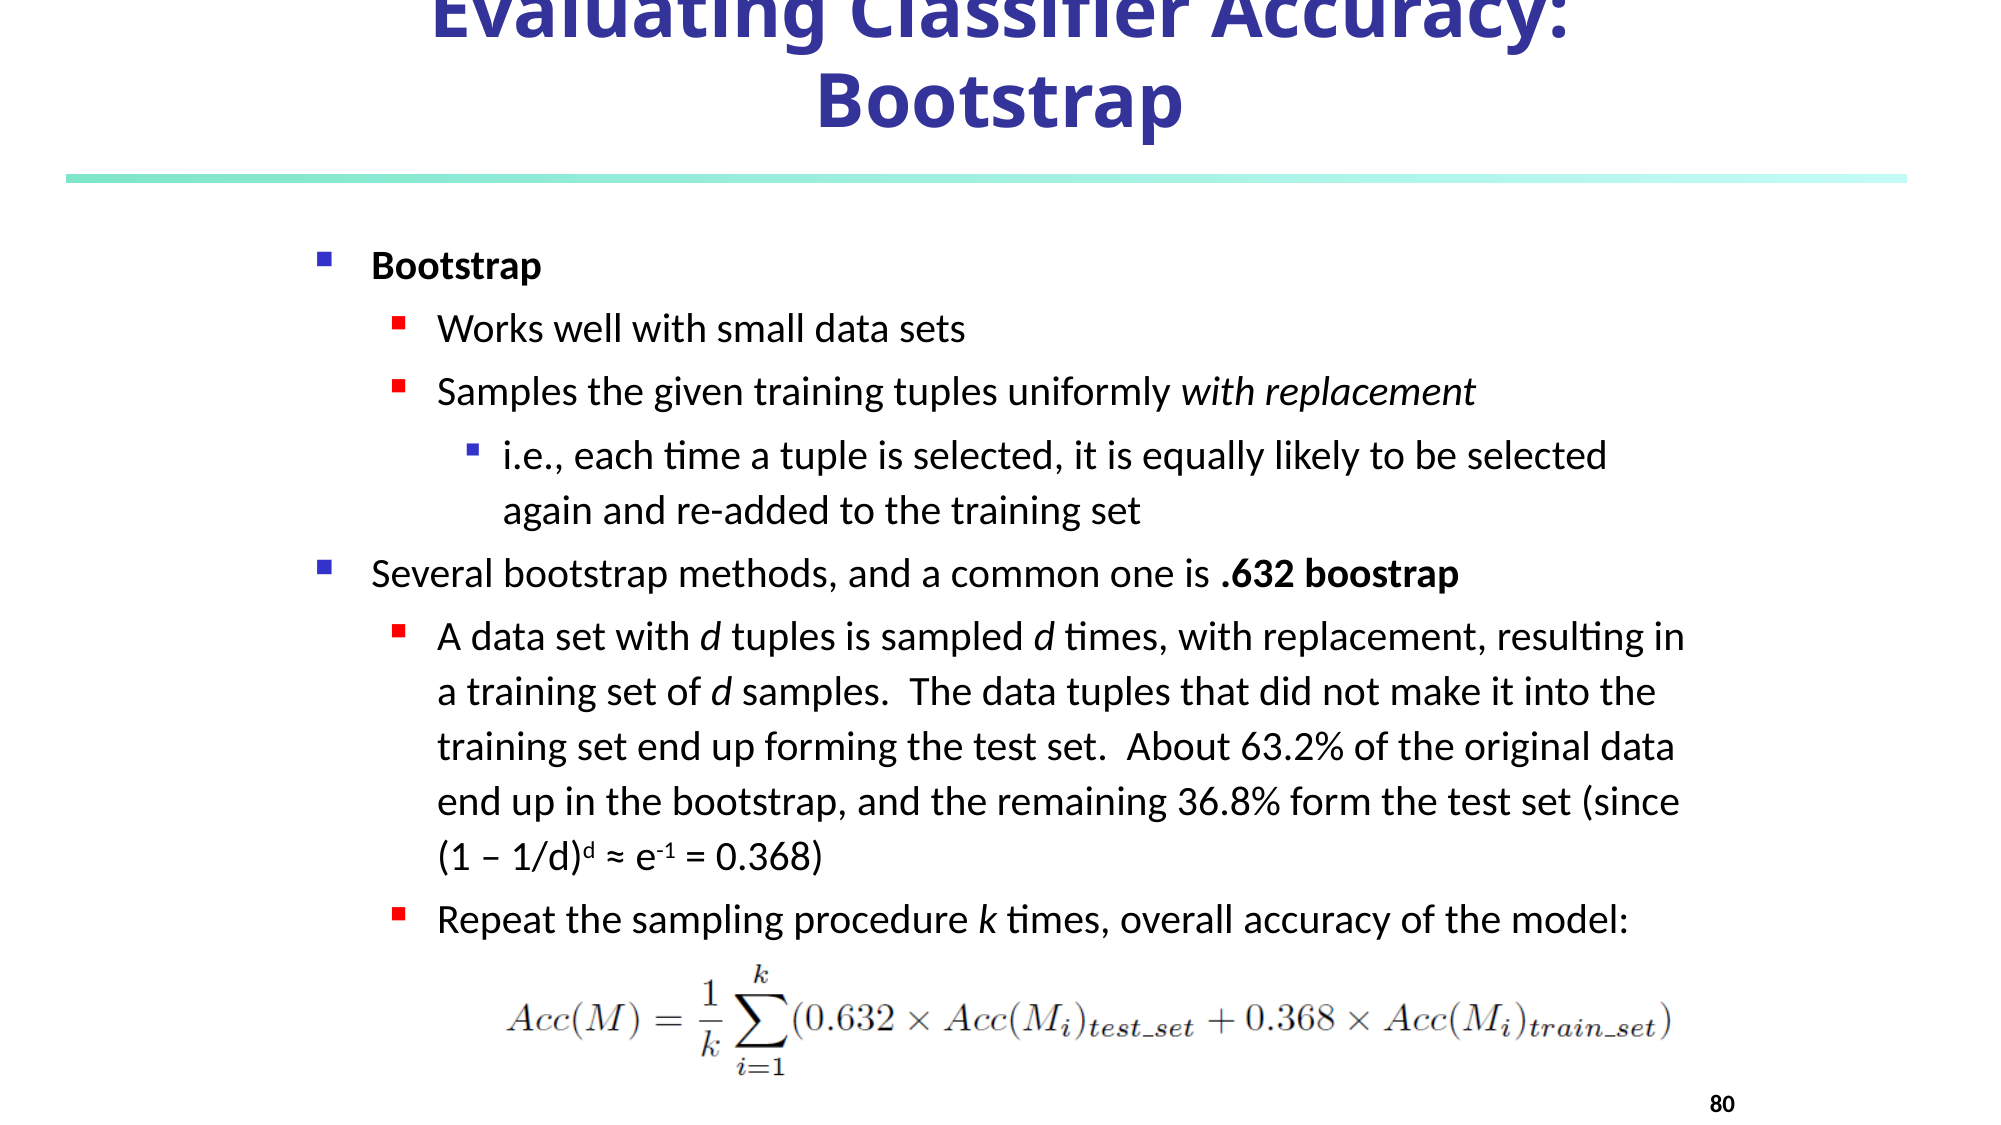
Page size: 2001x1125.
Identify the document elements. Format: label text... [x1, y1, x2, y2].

picture [499, 962, 1676, 1079]
title Evaluating Classifier Accuracy: Bootstrap [249, 37, 1750, 150]
list Bootstrap Works well with small data sets Samples the given training tuples uniformly with replacement i.e., each time a tuple is selected, it is equally likely to be selected again and re-added to the training set Several bootstrap methods, and a common one is .632 boostrap A data set with d tuples is sampled d times, with replacement, resulting in a training set of d samples. The data tuples that did not make it into the training set end up forming the test set. About 63.2% of the original data end up in the bootstrap, and the remaining 36.8% form the test set (since (1 – 1/d)d ≈ e-1 = 0.368) Repeat the sampling procedure k times, overall accuracy of the model: [300, 224, 1713, 1063]
text_box 80 [1437, 1062, 1750, 1125]
